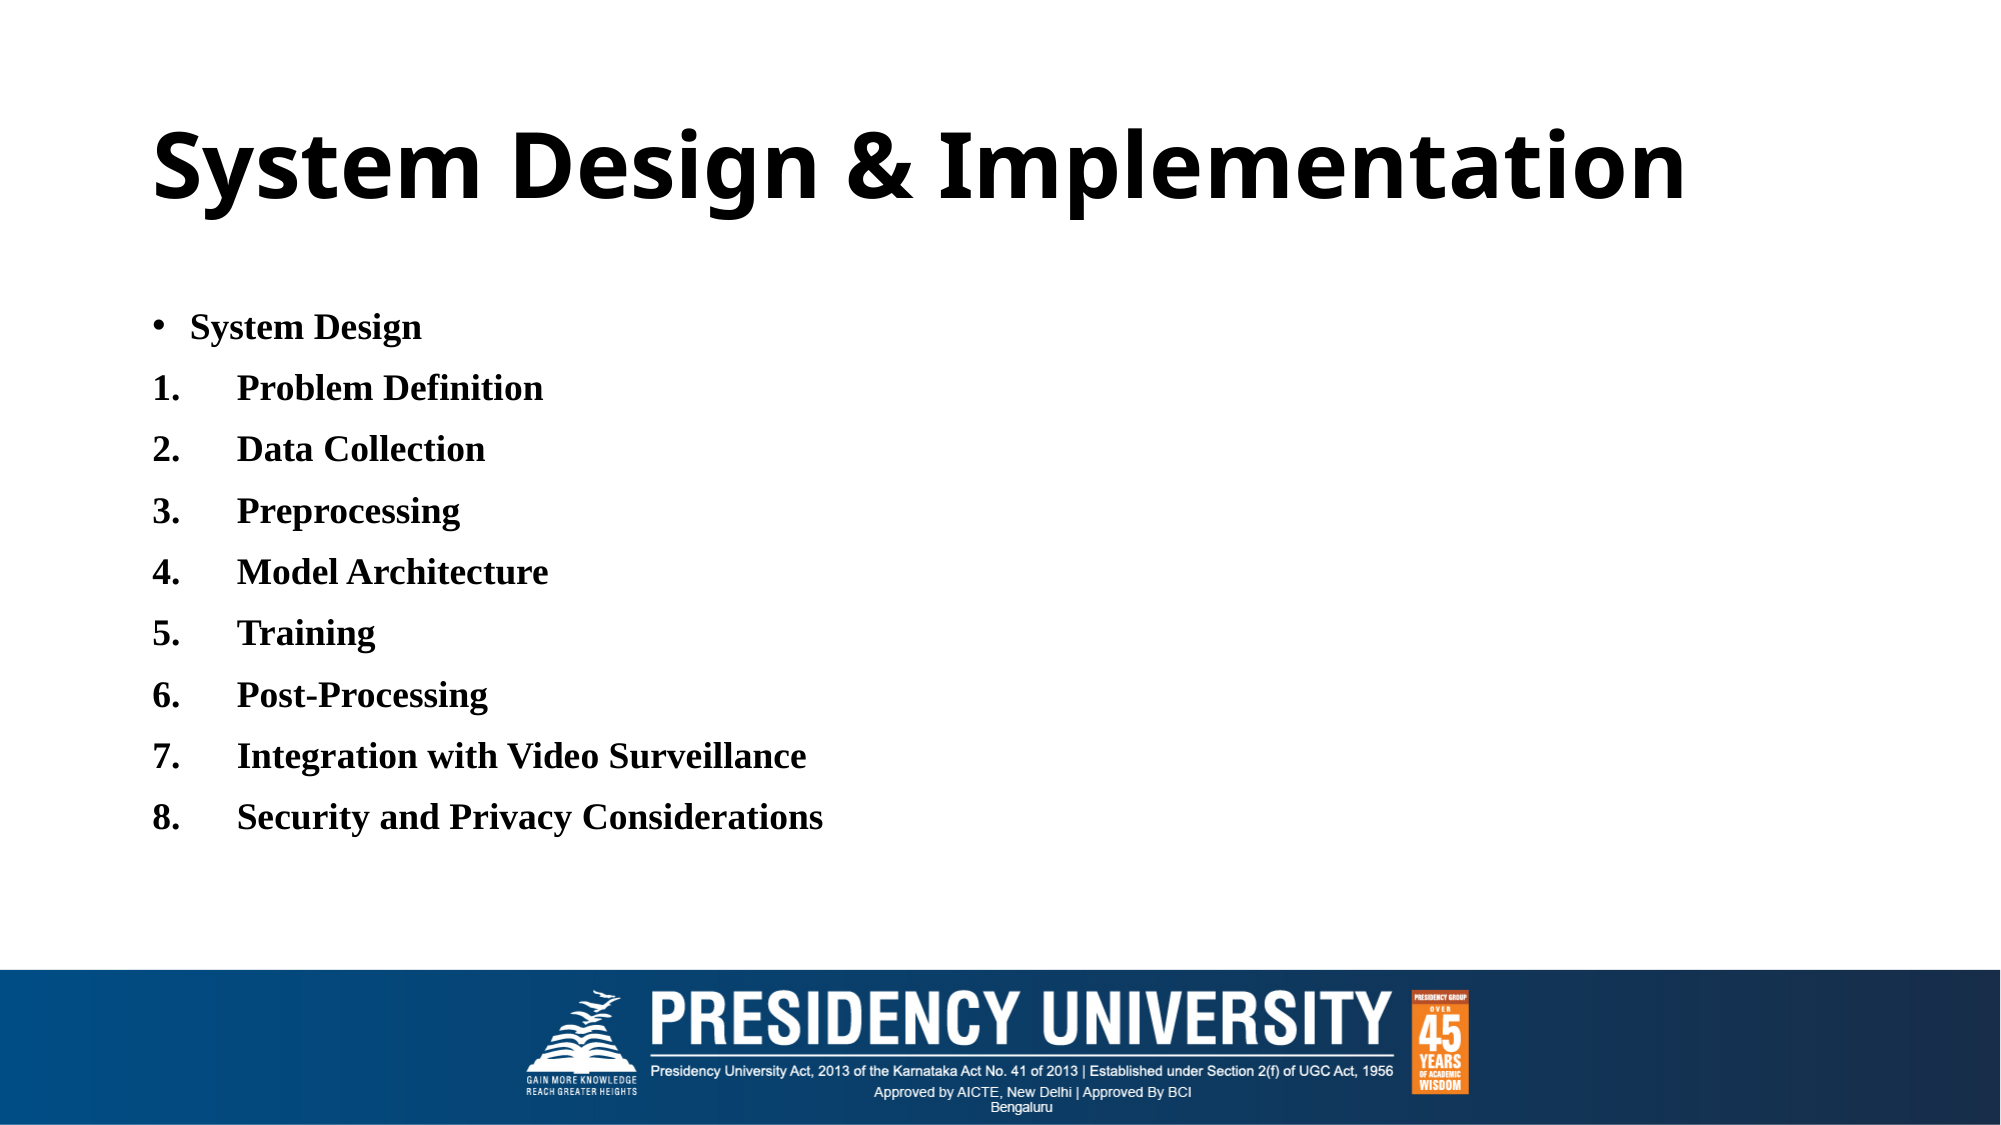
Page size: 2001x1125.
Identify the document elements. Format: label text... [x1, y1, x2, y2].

title System Design & Implementation [137, 59, 1863, 278]
picture [0, 0, 2001, 1125]
list System Design Problem Definition Data Collection Preprocessing Model Architecture Training Post-Processing Integration with Video Surveillance Security and Privacy Considerations [137, 299, 1863, 1014]
